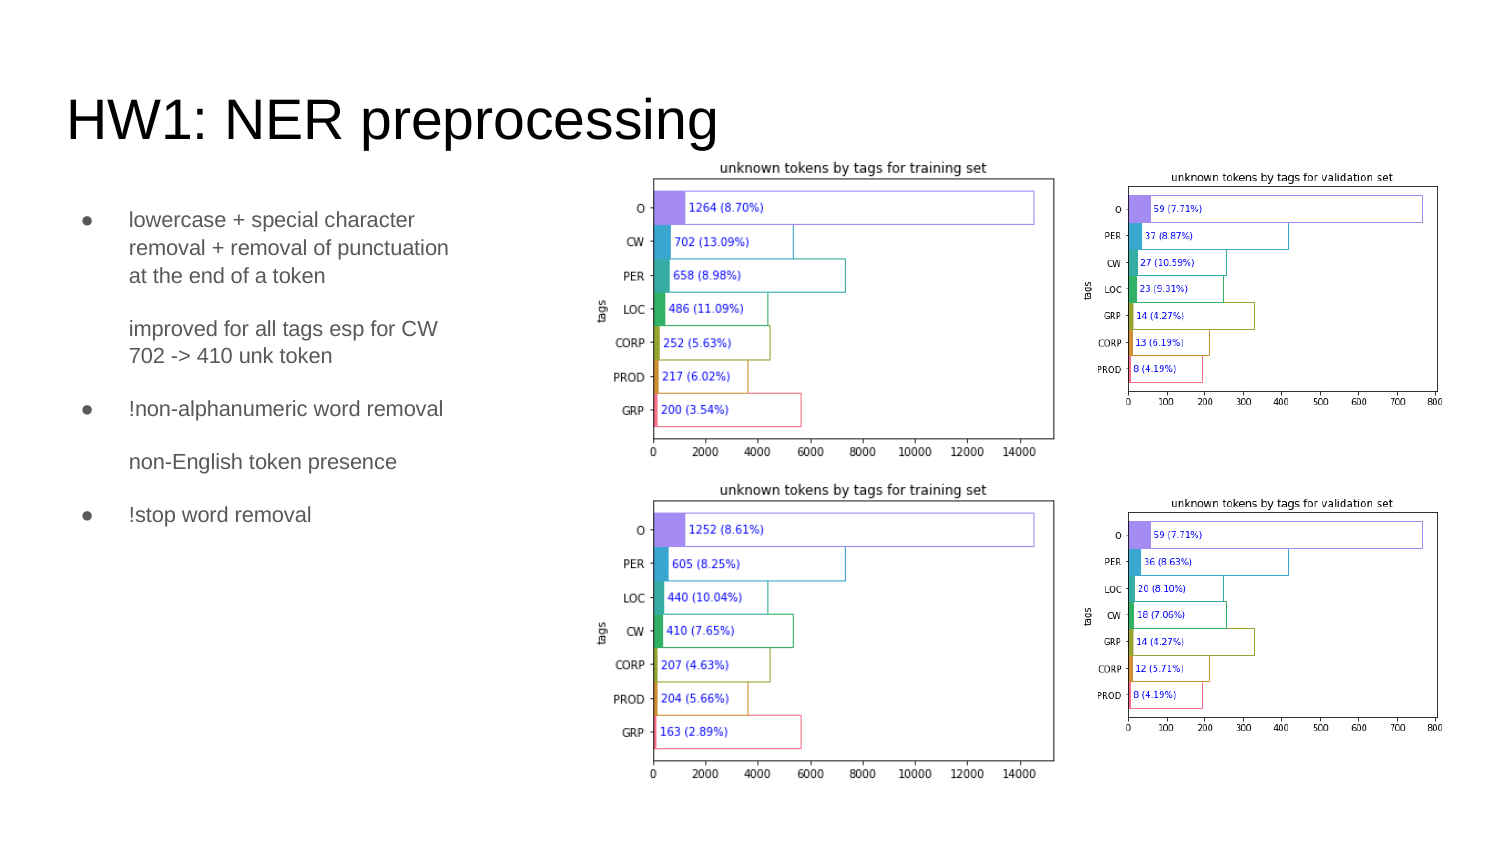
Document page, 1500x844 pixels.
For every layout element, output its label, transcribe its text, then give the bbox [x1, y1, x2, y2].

title HW1: NER preprocessing [51, 72, 1449, 167]
list lowercase + special character removal + removal of punctuation at the end of a token improved for all tags esp for CW 702 -> 410 unk token !non-alphanumeric word removal non-English token presence !stop word removal [39, 189, 484, 764]
picture [1077, 166, 1450, 412]
picture [590, 476, 1061, 787]
picture [590, 154, 1061, 465]
picture [1077, 492, 1450, 739]
